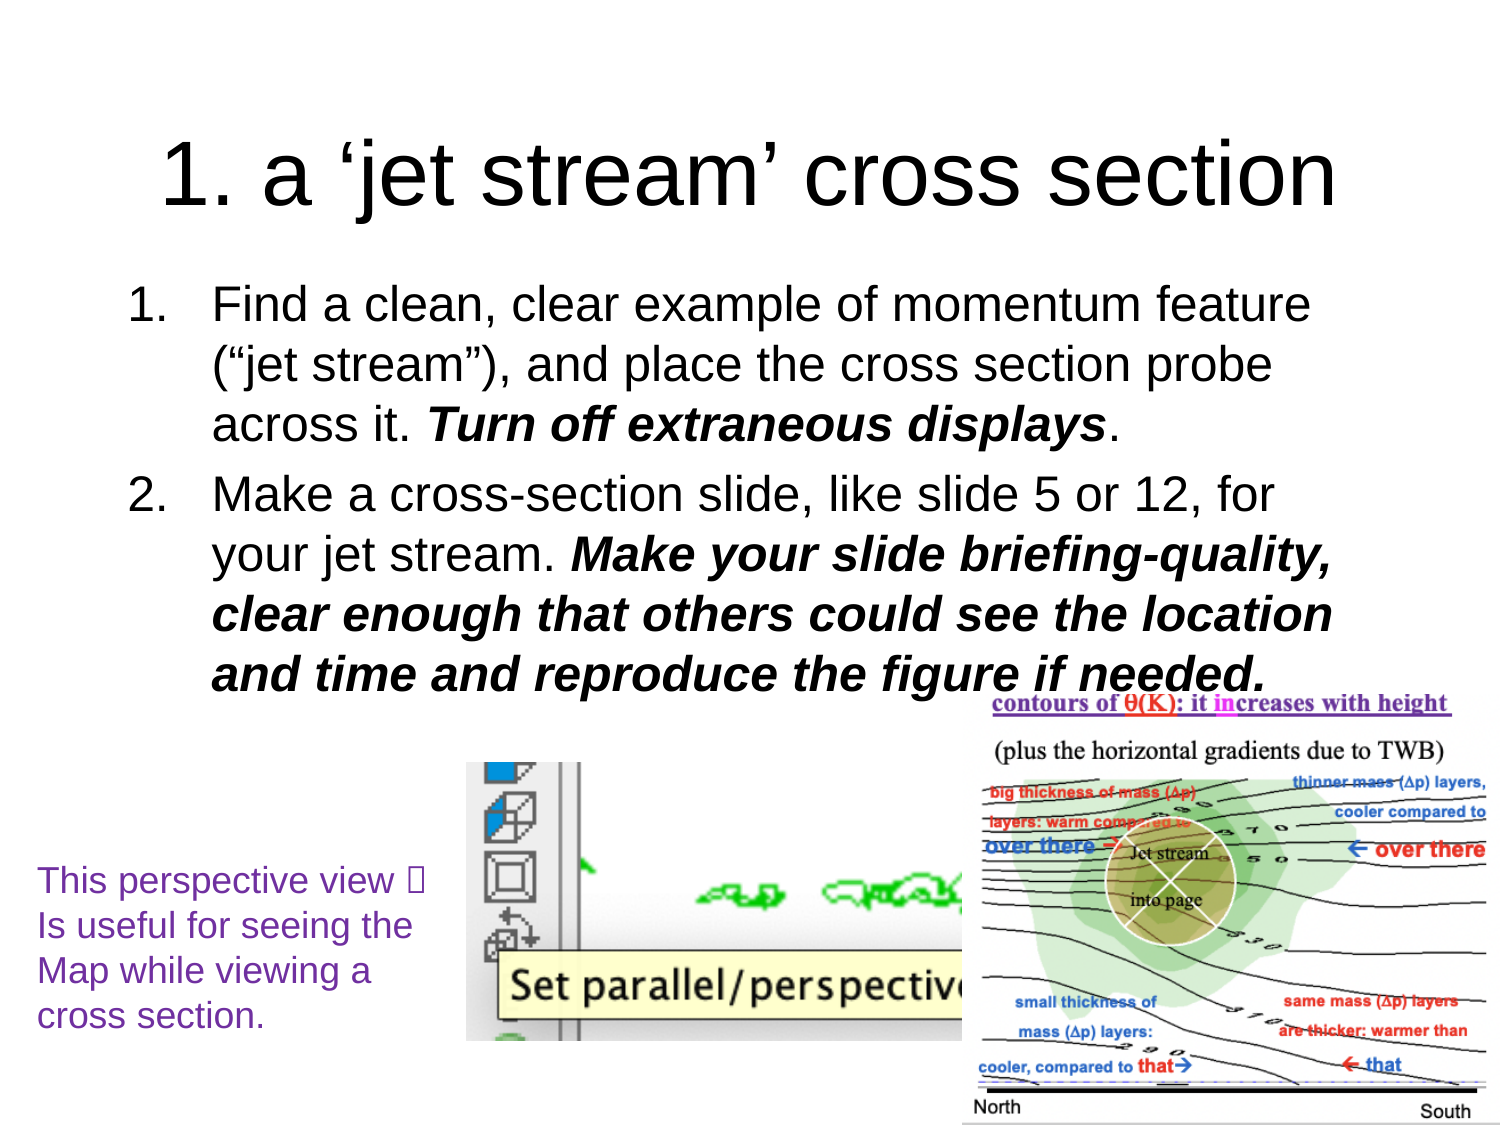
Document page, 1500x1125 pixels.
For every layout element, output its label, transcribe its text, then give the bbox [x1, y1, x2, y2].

picture [466, 694, 1500, 1125]
title 1. a ‘jet stream’ cross section [111, 74, 1388, 263]
list Find a clean, clear example of momentum feature (“jet stream”), and place the cross section probe across it. Turn off extraneous displays. Make a cross-section slide, like slide 5 or 12, for your jet stream. Make your slide briefing-quality, clear enough that others could see the location and time and reproduce the figure if needed. [111, 263, 1388, 940]
text_box This perspective view  Is useful for seeing the Map while viewing a cross section. [22, 848, 454, 1044]
